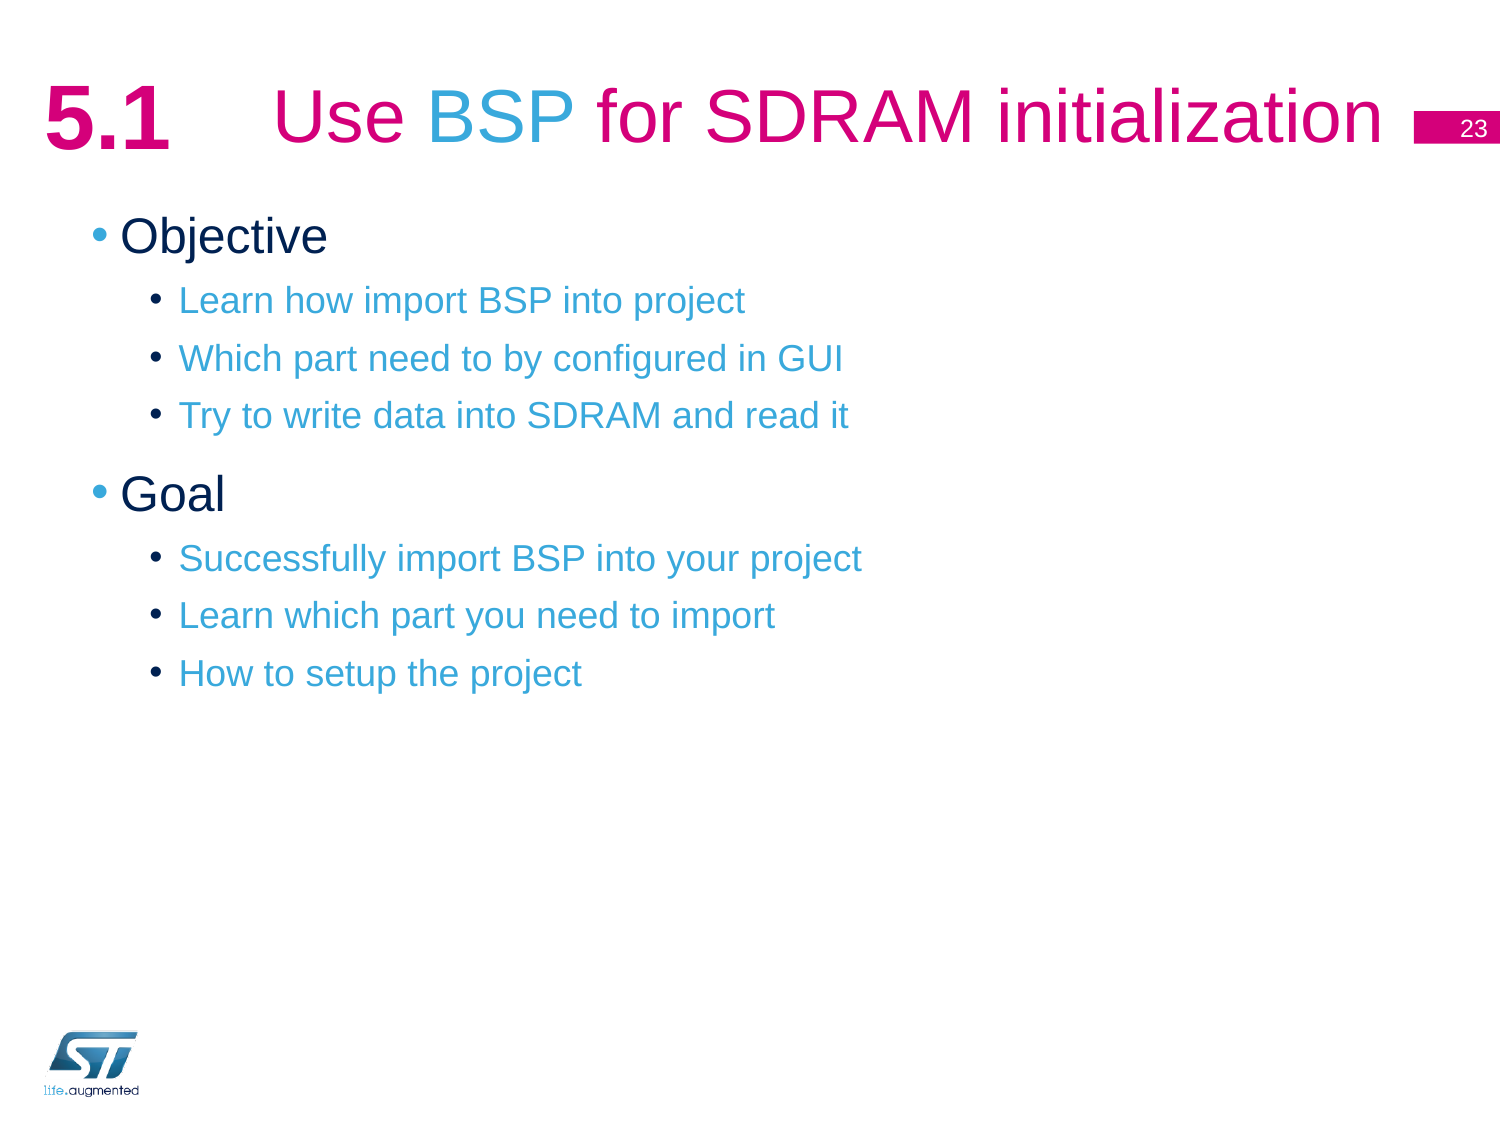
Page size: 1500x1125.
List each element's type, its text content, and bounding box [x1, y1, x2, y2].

text_box 5.1 [29, 19, 313, 207]
picture [36, 1022, 147, 1103]
title Use BSP for SDRAM initialization [74, 18, 1400, 196]
list Objective Learn how import BSP into project Which part need to by configured in GUI Try to write data into SDRAM and read it Goal Successfully import BSP into your project Learn which part you need to import How to setup the project [75, 196, 1427, 707]
slide_number 23 [1413, 111, 1500, 144]
